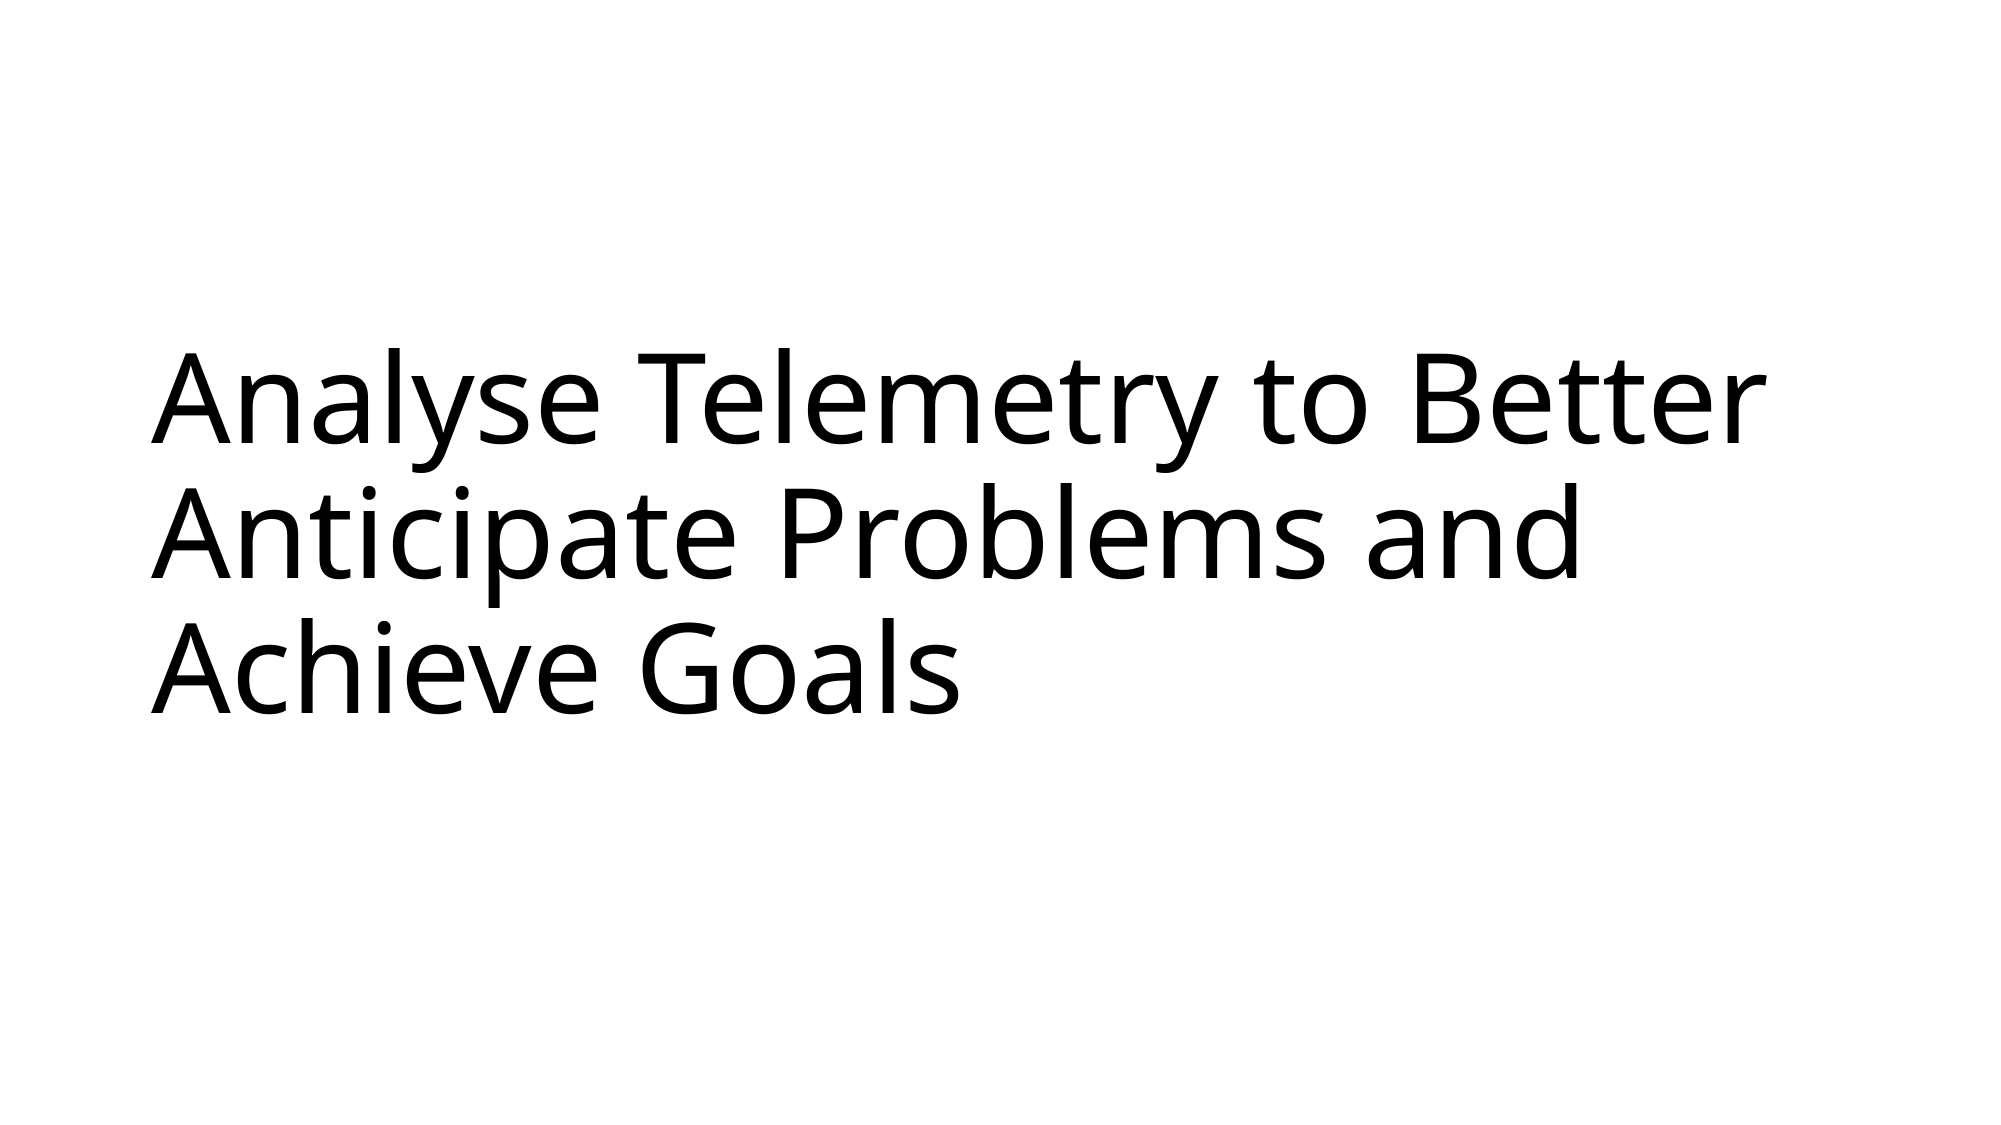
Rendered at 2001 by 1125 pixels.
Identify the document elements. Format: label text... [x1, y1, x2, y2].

title Analyse Telemetry to Better Anticipate Problems and Achieve Goals [136, 280, 1862, 749]
